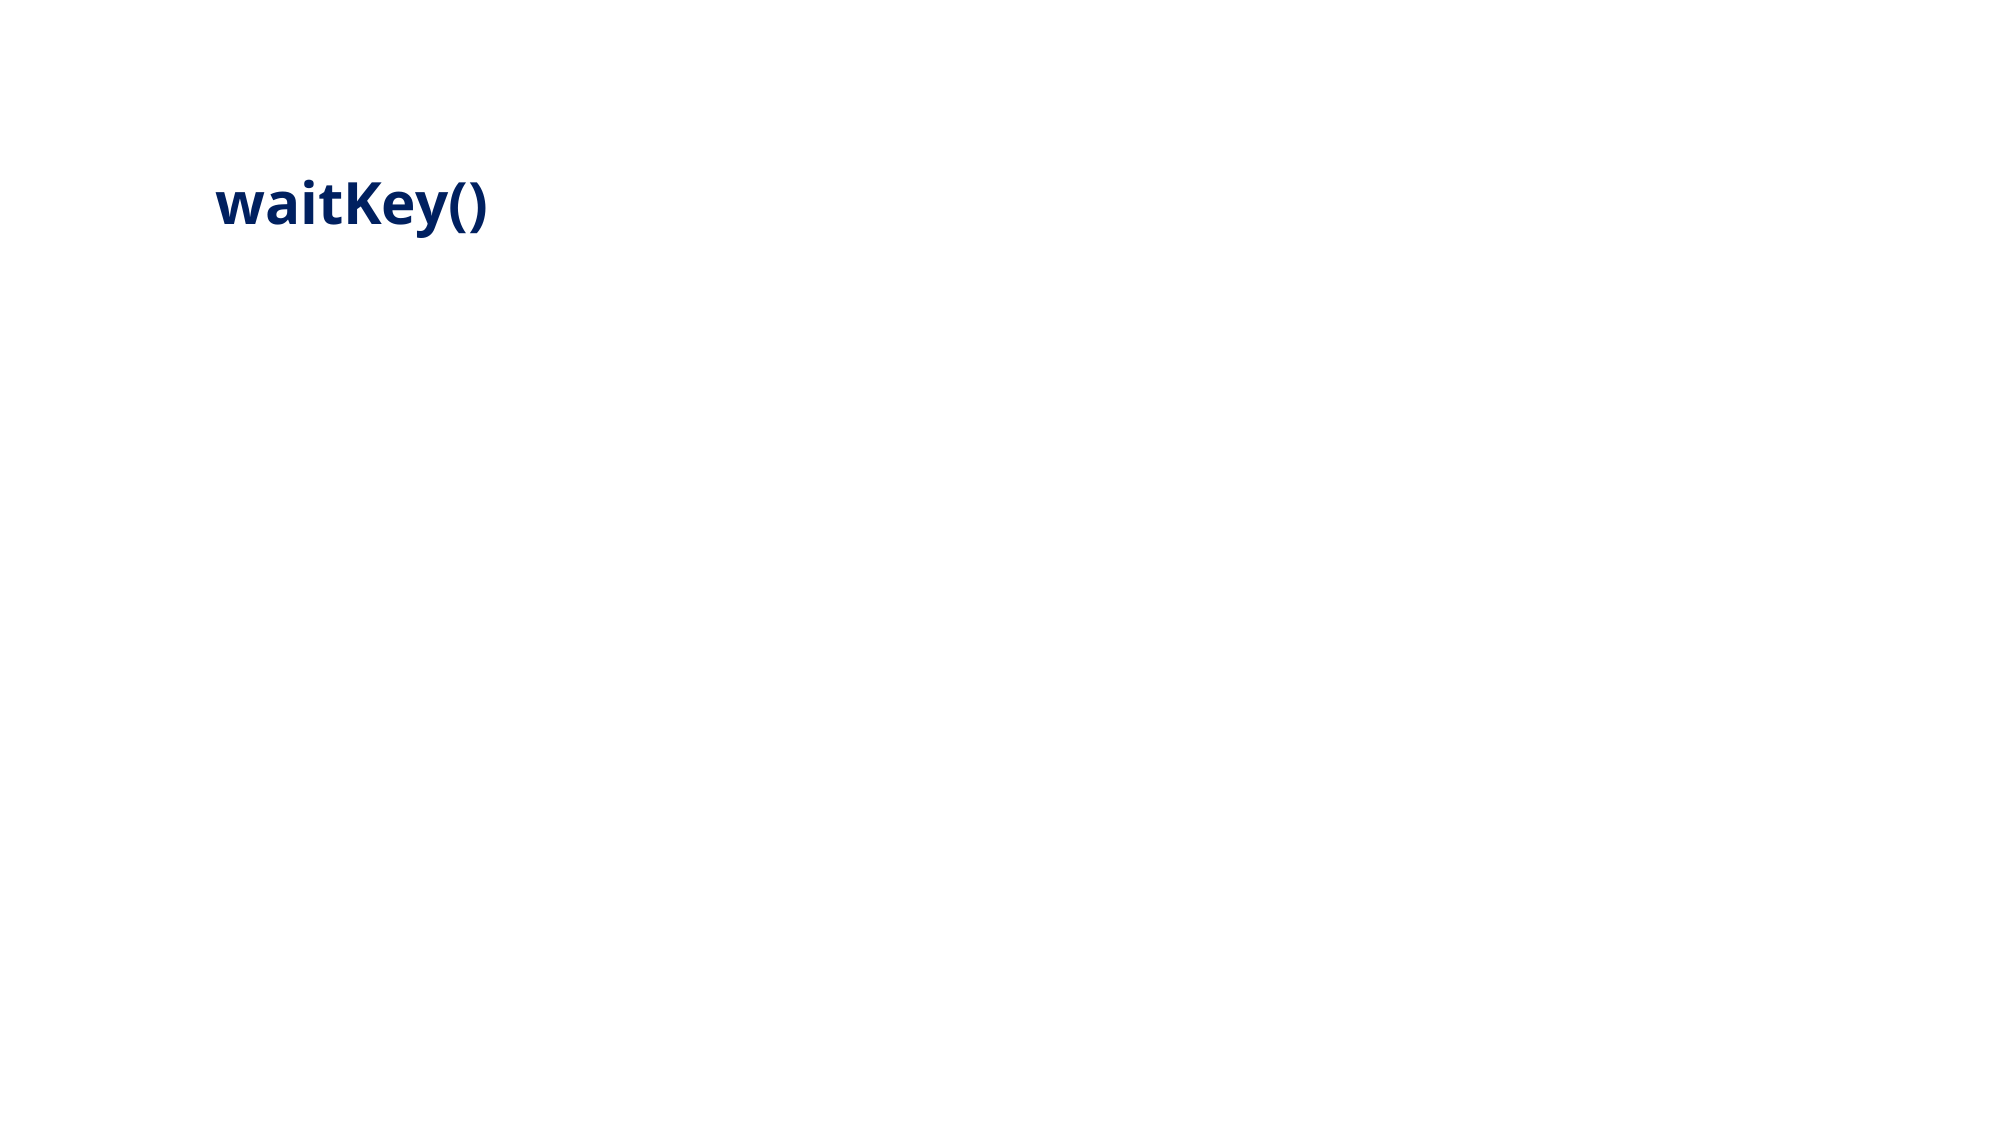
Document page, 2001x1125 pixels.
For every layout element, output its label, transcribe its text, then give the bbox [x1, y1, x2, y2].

text_box waitKey() [200, 158, 1466, 314]
